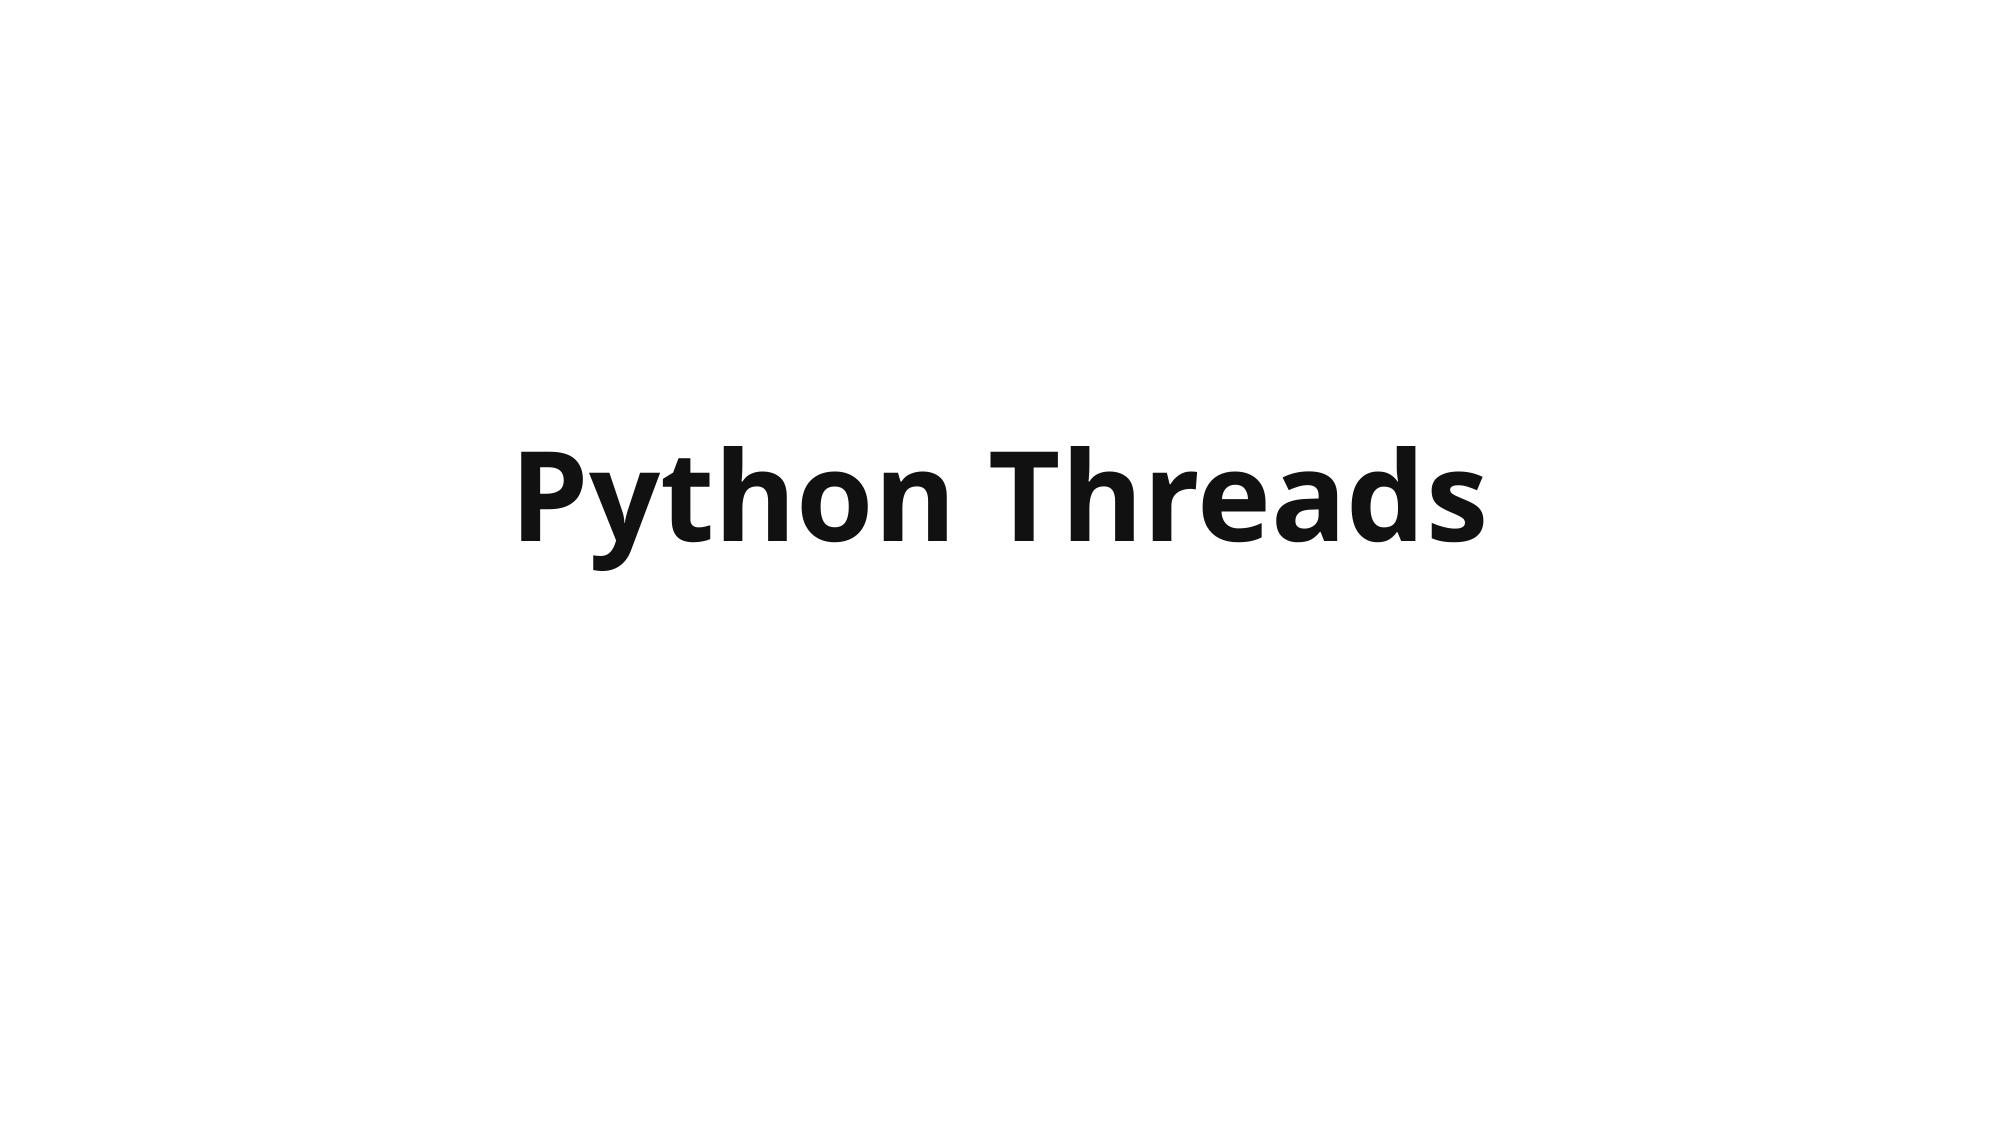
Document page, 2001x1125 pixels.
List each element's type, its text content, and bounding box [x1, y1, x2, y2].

title Python Threads [249, 184, 1750, 576]
